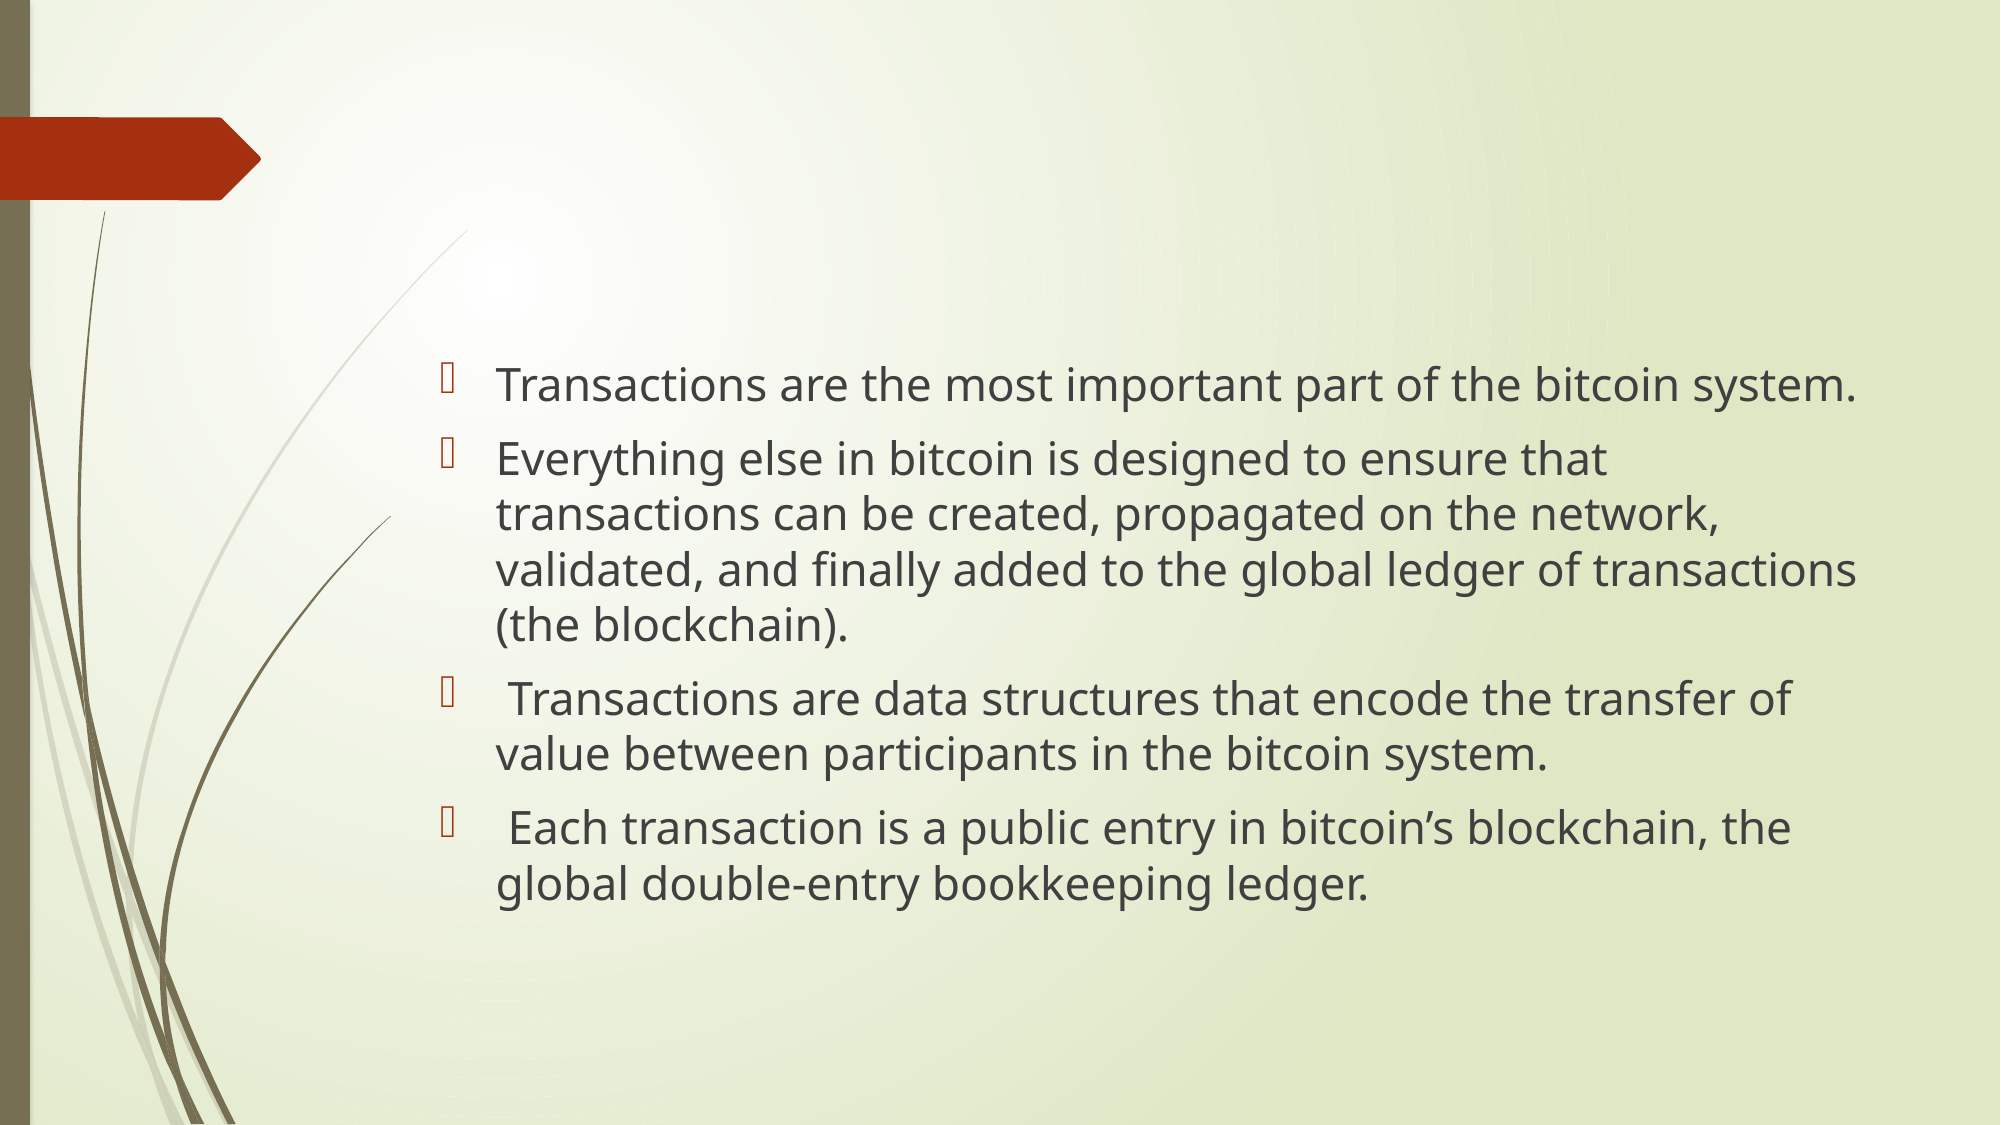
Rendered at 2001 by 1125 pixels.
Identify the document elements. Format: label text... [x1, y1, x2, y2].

list Transactions are the most important part of the bitcoin system. Everything else in bitcoin is designed to ensure that transactions can be created, propagated on the network, validated, and finally added to the global ledger of transactions (the blockchain). Transactions are data structures that encode the transfer of value between participants in the bitcoin system. Each transaction is a public entry in bitcoin’s blockchain, the global double-entry bookkeeping ledger. [424, 347, 1888, 968]
